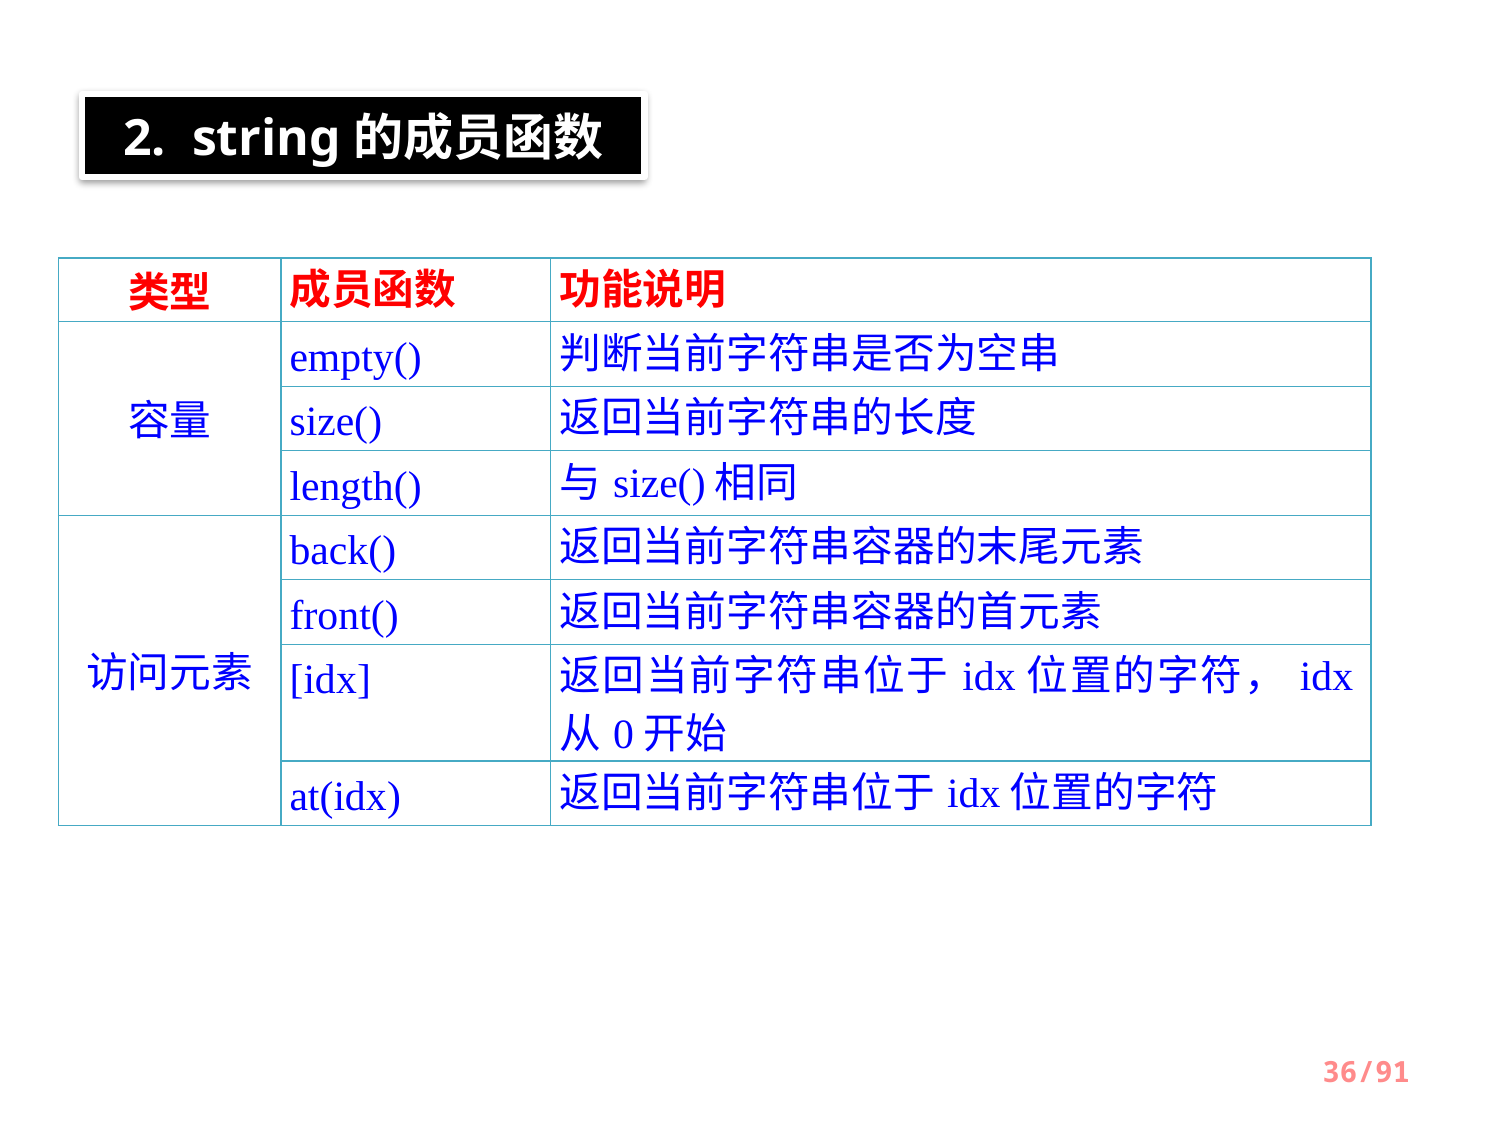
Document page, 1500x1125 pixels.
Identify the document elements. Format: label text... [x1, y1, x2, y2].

slide_number 36/91 [1074, 1042, 1425, 1103]
table_cell size() [282, 387, 550, 450]
table_header 成员函数 [282, 259, 550, 321]
table_cell 判断当前字符串是否为空串 [551, 322, 1370, 386]
table_cell length() [282, 451, 550, 515]
table_cell 返回当前字符串位于idx位置的字符，idx从0开始 [551, 645, 1370, 760]
table_cell 返回当前字符串的长度 [551, 387, 1370, 450]
table_cell back() [282, 516, 550, 579]
table_cell 访问元素 [59, 516, 280, 825]
table_header 功能说明 [551, 259, 1370, 321]
table_cell [idx] [282, 645, 550, 760]
table_cell at(idx) [282, 762, 550, 825]
table_cell 与size()相同 [551, 451, 1370, 515]
table_cell front() [282, 580, 550, 644]
text_box 2. string的成员函数 [79, 91, 648, 180]
table_header 类型 [59, 259, 280, 321]
table_cell 返回当前字符串容器的首元素 [551, 580, 1370, 644]
table_cell 返回当前字符串容器的末尾元素 [551, 516, 1370, 579]
table_cell 容量 [59, 322, 280, 515]
table_cell empty() [282, 322, 550, 386]
table_cell 返回当前字符串位于idx位置的字符 [551, 762, 1370, 825]
